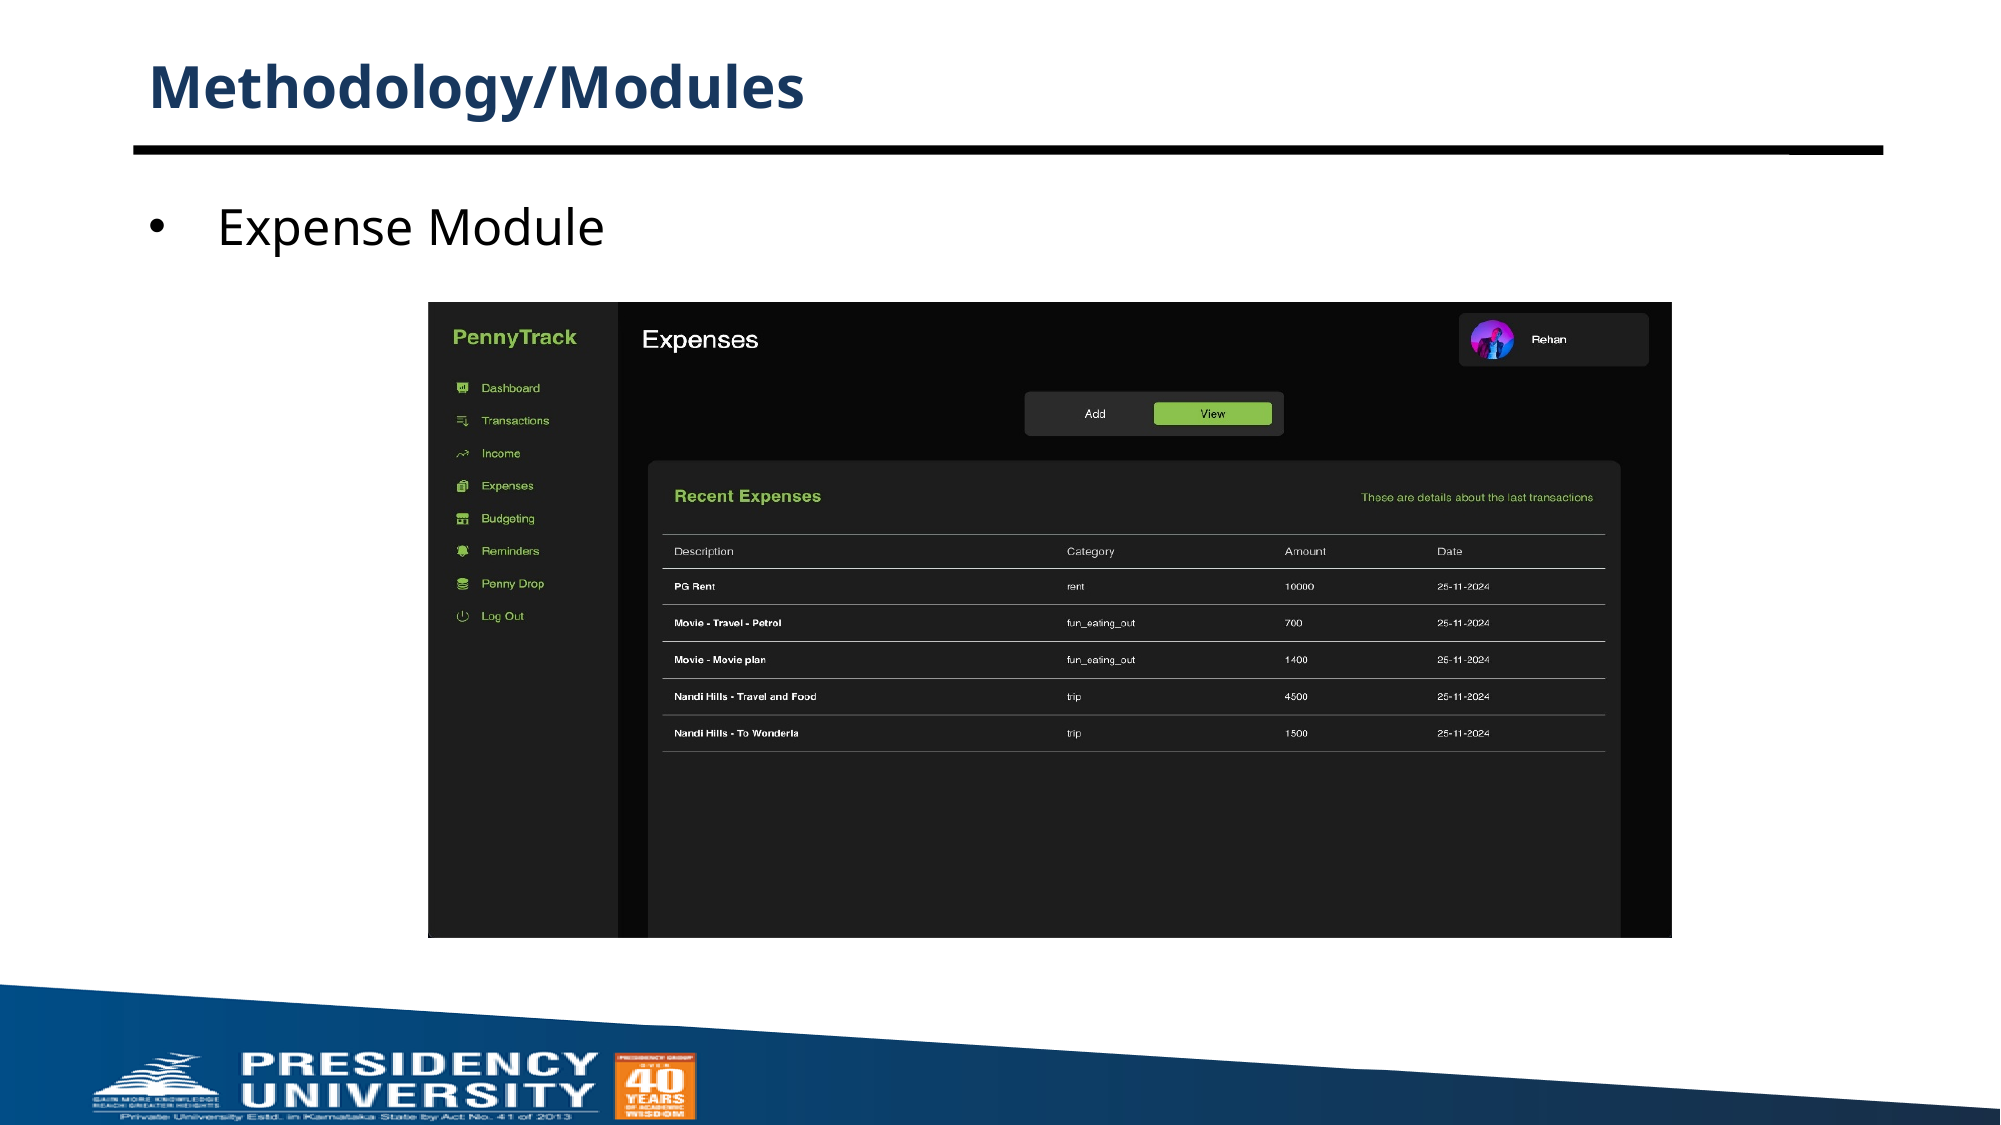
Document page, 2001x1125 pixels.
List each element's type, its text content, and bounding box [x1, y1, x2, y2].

picture [0, 982, 2000, 1125]
list Expense Module [133, 187, 1884, 1000]
title Methodology/Modules [133, 45, 1884, 125]
picture [428, 302, 1673, 938]
